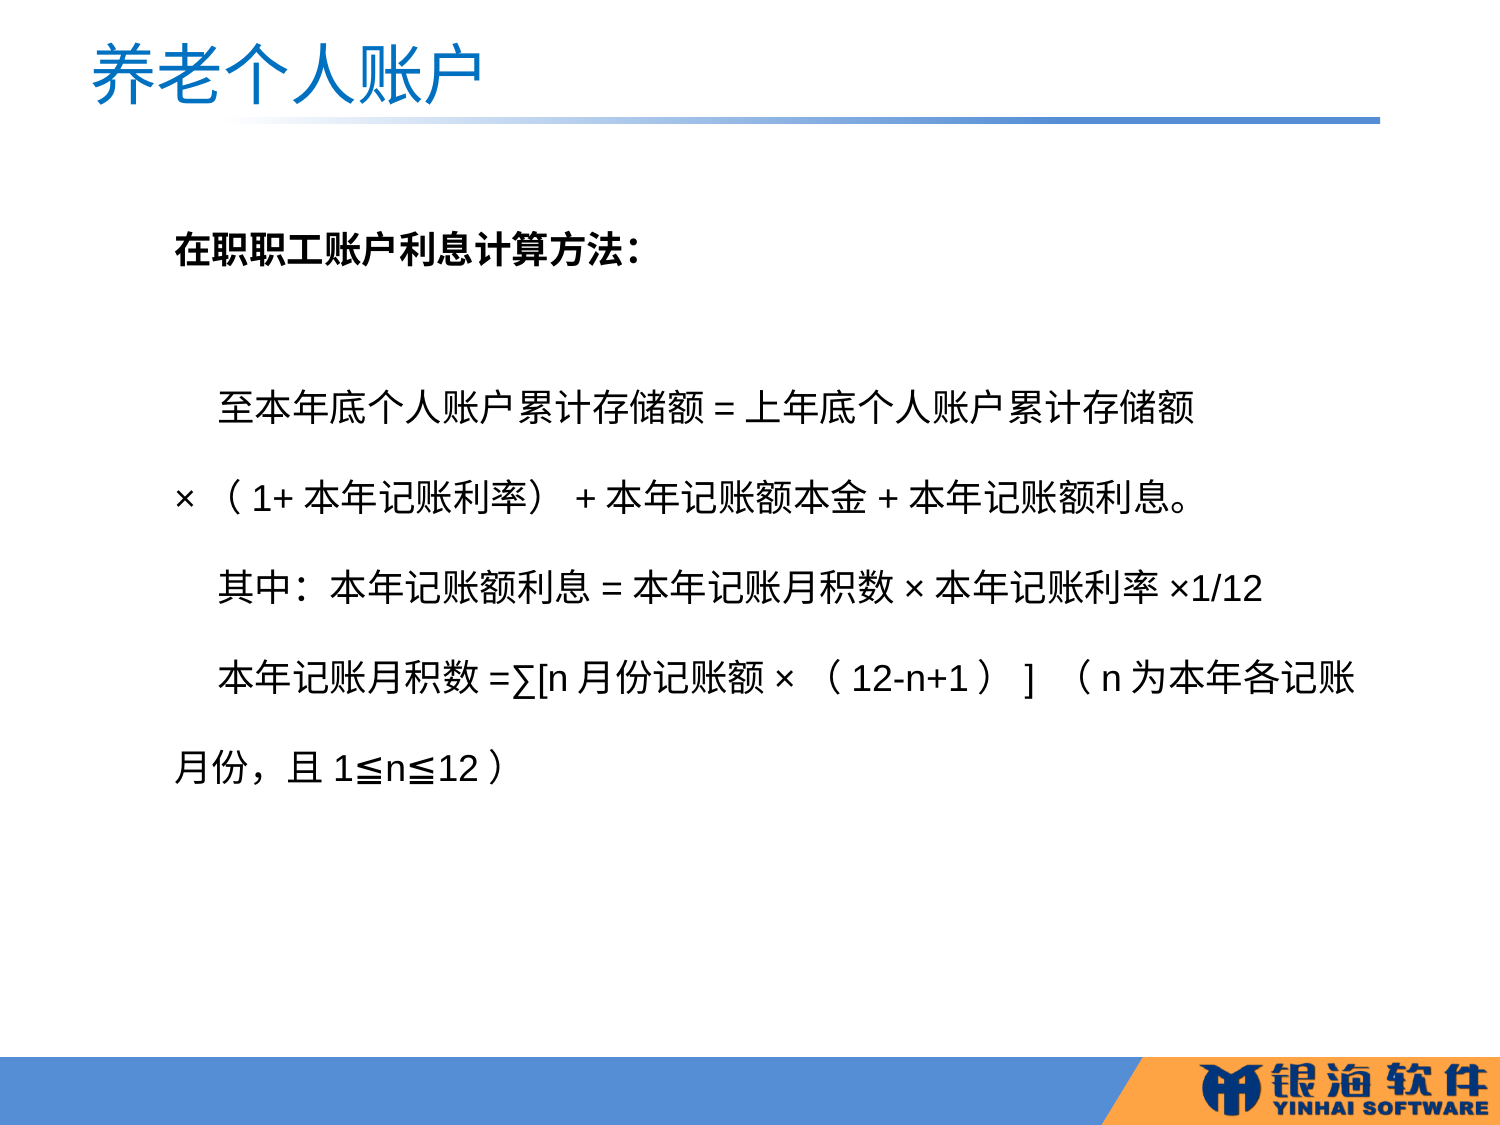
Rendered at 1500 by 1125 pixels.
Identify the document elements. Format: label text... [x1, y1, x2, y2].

picture [1187, 1058, 1500, 1121]
title 养老个人账户 [75, 19, 1426, 127]
text_box 在职职工账户利息计算方法： 至本年底个人账户累计存储额=上年底个人账户累计存储额×（1+本年记账利率）+本年记账额本金+本年记账额利息。 其中：本年记账额利息=本年记账月积数×本年记账利率×1/12 本年记账月积数=∑[n月份记账额×（12-n+1）] （n为本年各记账月份，且1≦n≦12） [159, 196, 1376, 796]
